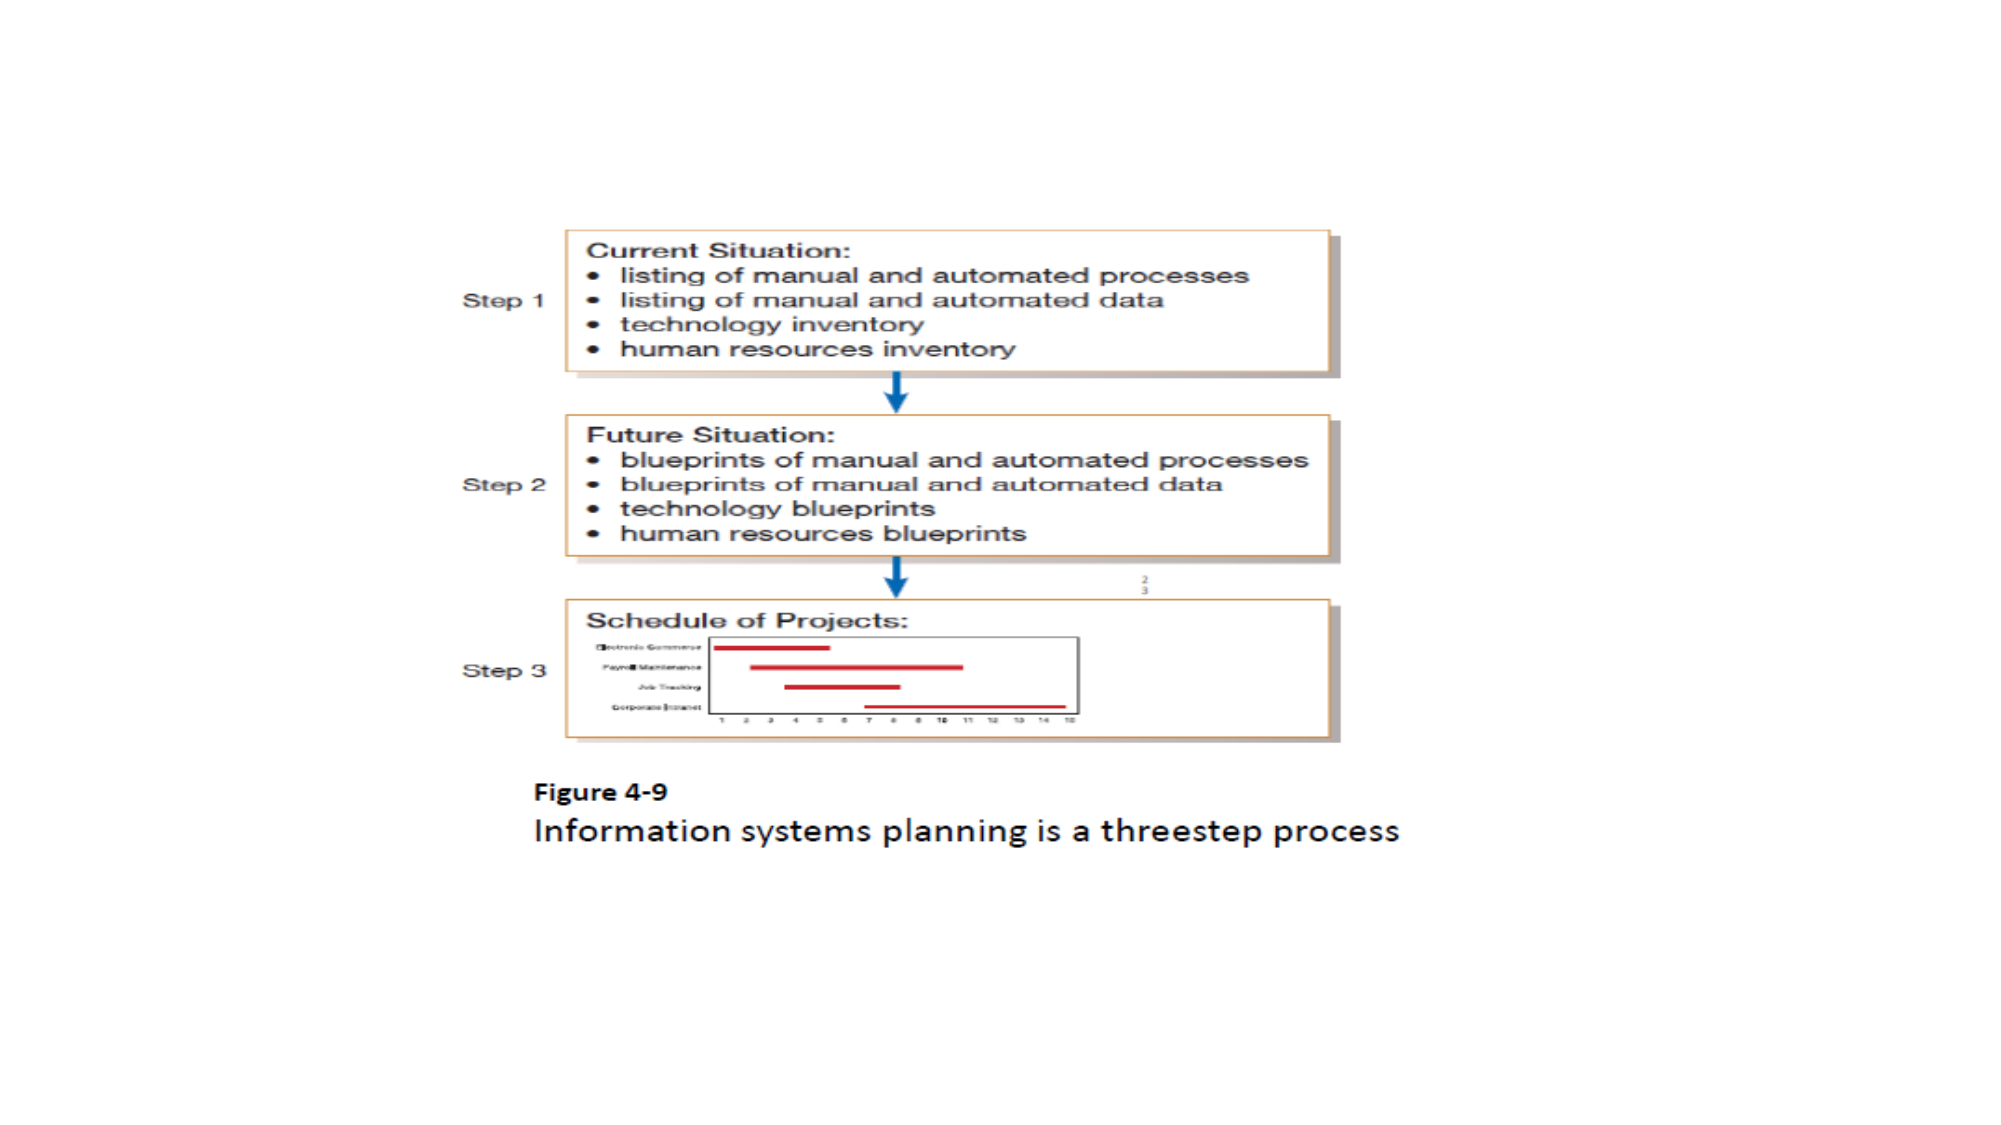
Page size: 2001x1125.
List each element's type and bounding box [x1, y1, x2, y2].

picture [316, 147, 1490, 948]
